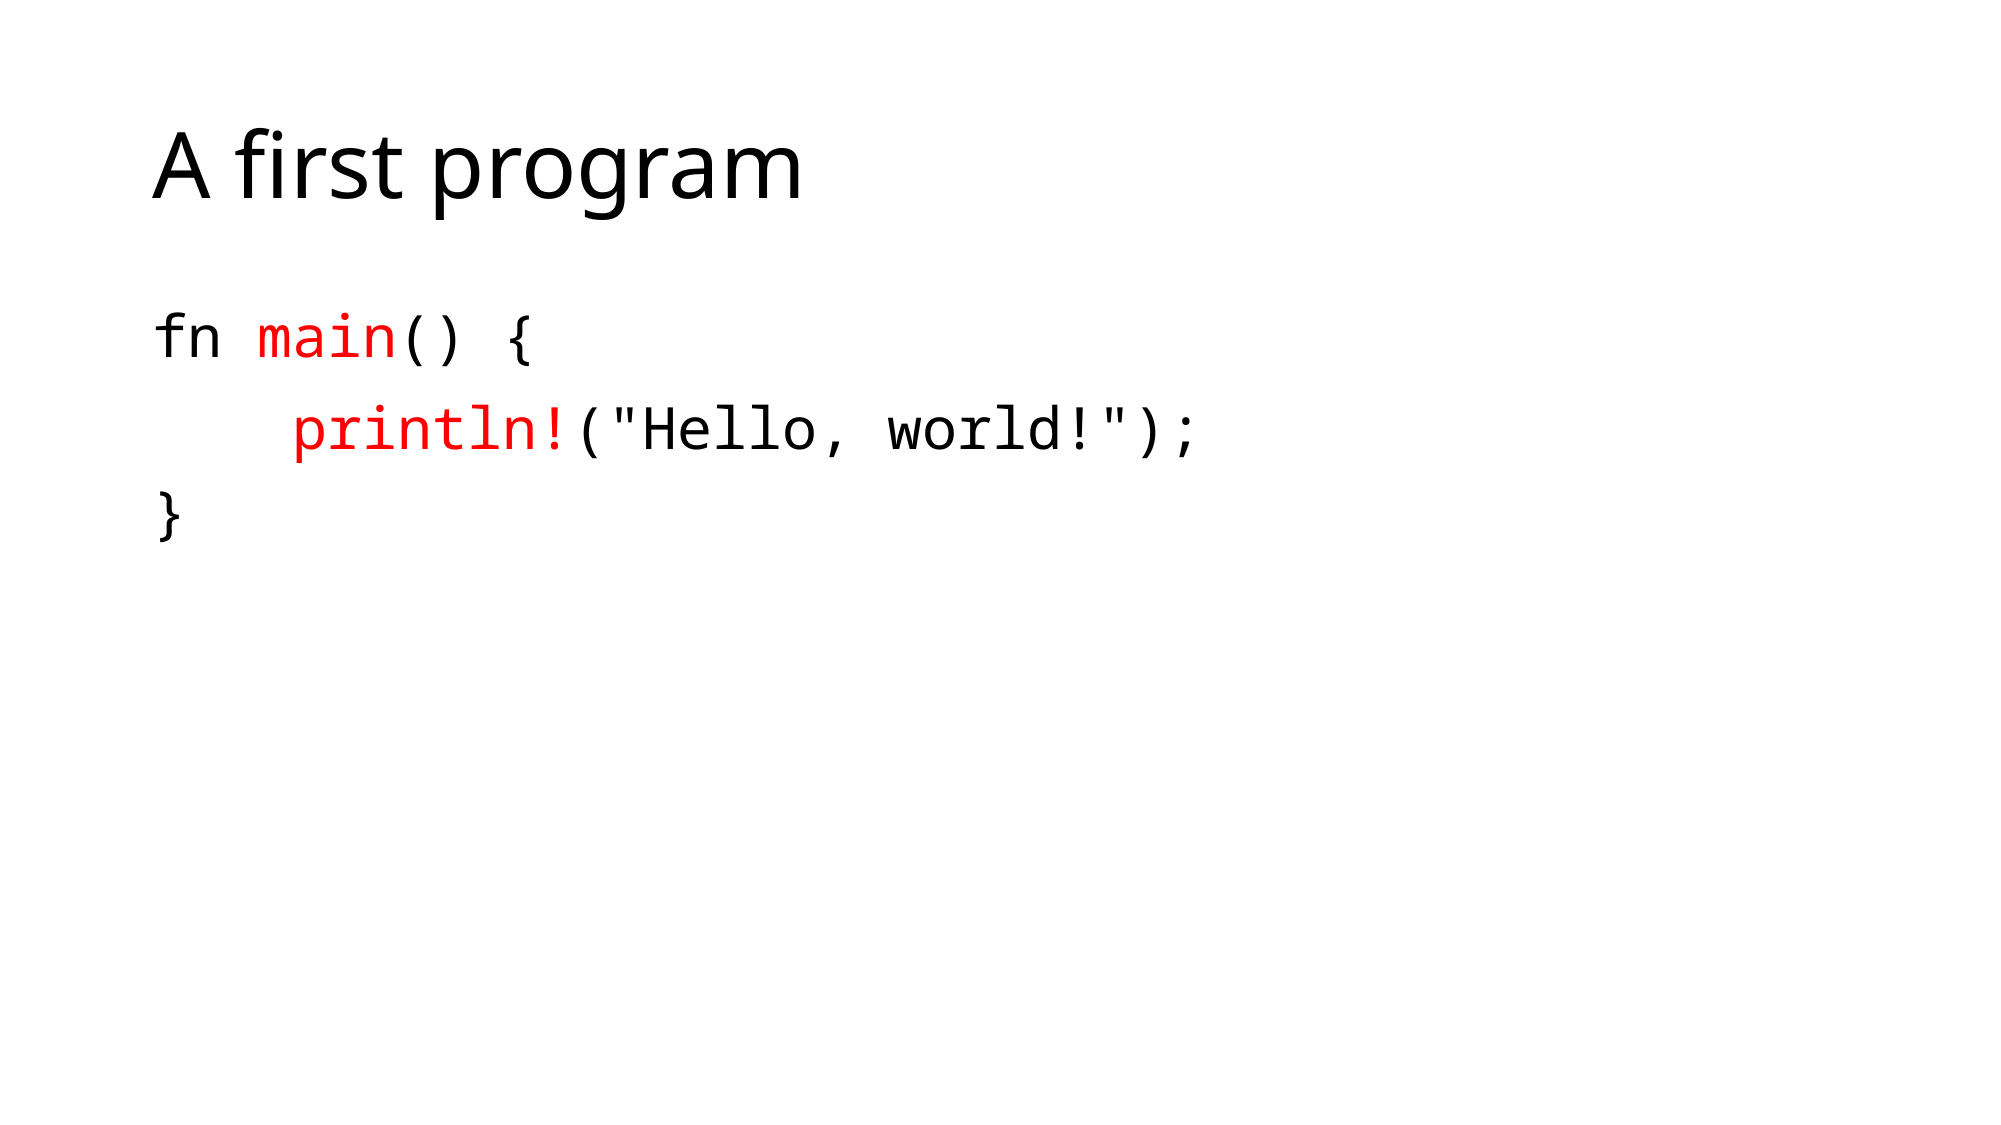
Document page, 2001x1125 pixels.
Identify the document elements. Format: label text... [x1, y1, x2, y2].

title A first program [137, 59, 1863, 278]
list fn main() { println!("Hello, world!"); } [137, 299, 1863, 1014]
